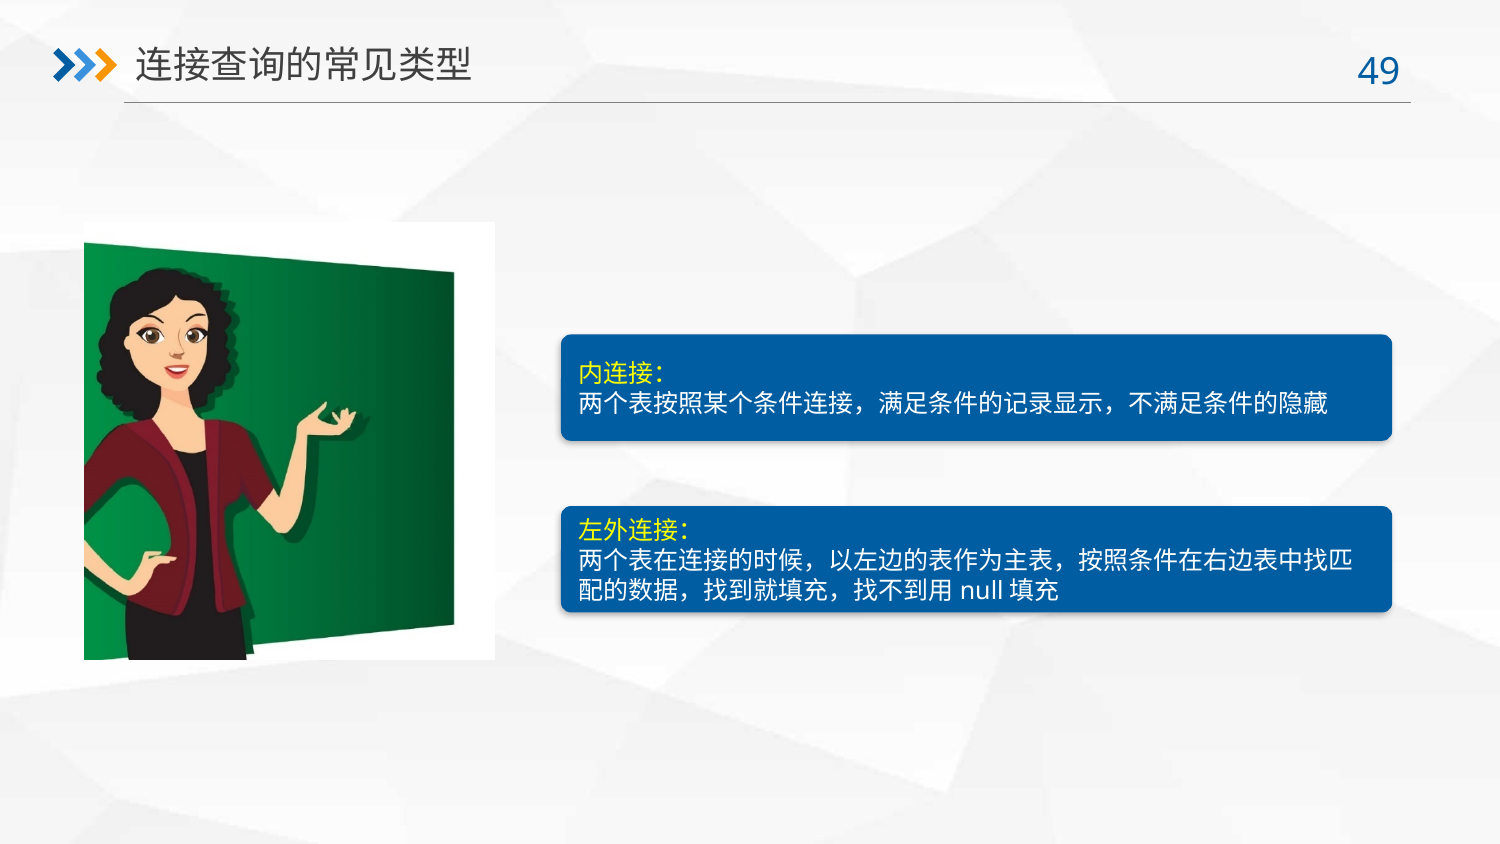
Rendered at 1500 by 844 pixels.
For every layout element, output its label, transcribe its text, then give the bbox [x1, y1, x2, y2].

text_box 左外连接： 两个表在连接的时候，以左边的表作为主表，按照条件在右边表中找匹配的数据，找到就填充，找不到用null填充 [560, 506, 1393, 613]
text_box 内连接： 两个表按照某个条件连接，满足条件的记录显示，不满足条件的隐藏 [560, 334, 1393, 441]
text_box 连接查询的常见类型 [135, 32, 621, 95]
picture [0, 0, 1500, 844]
